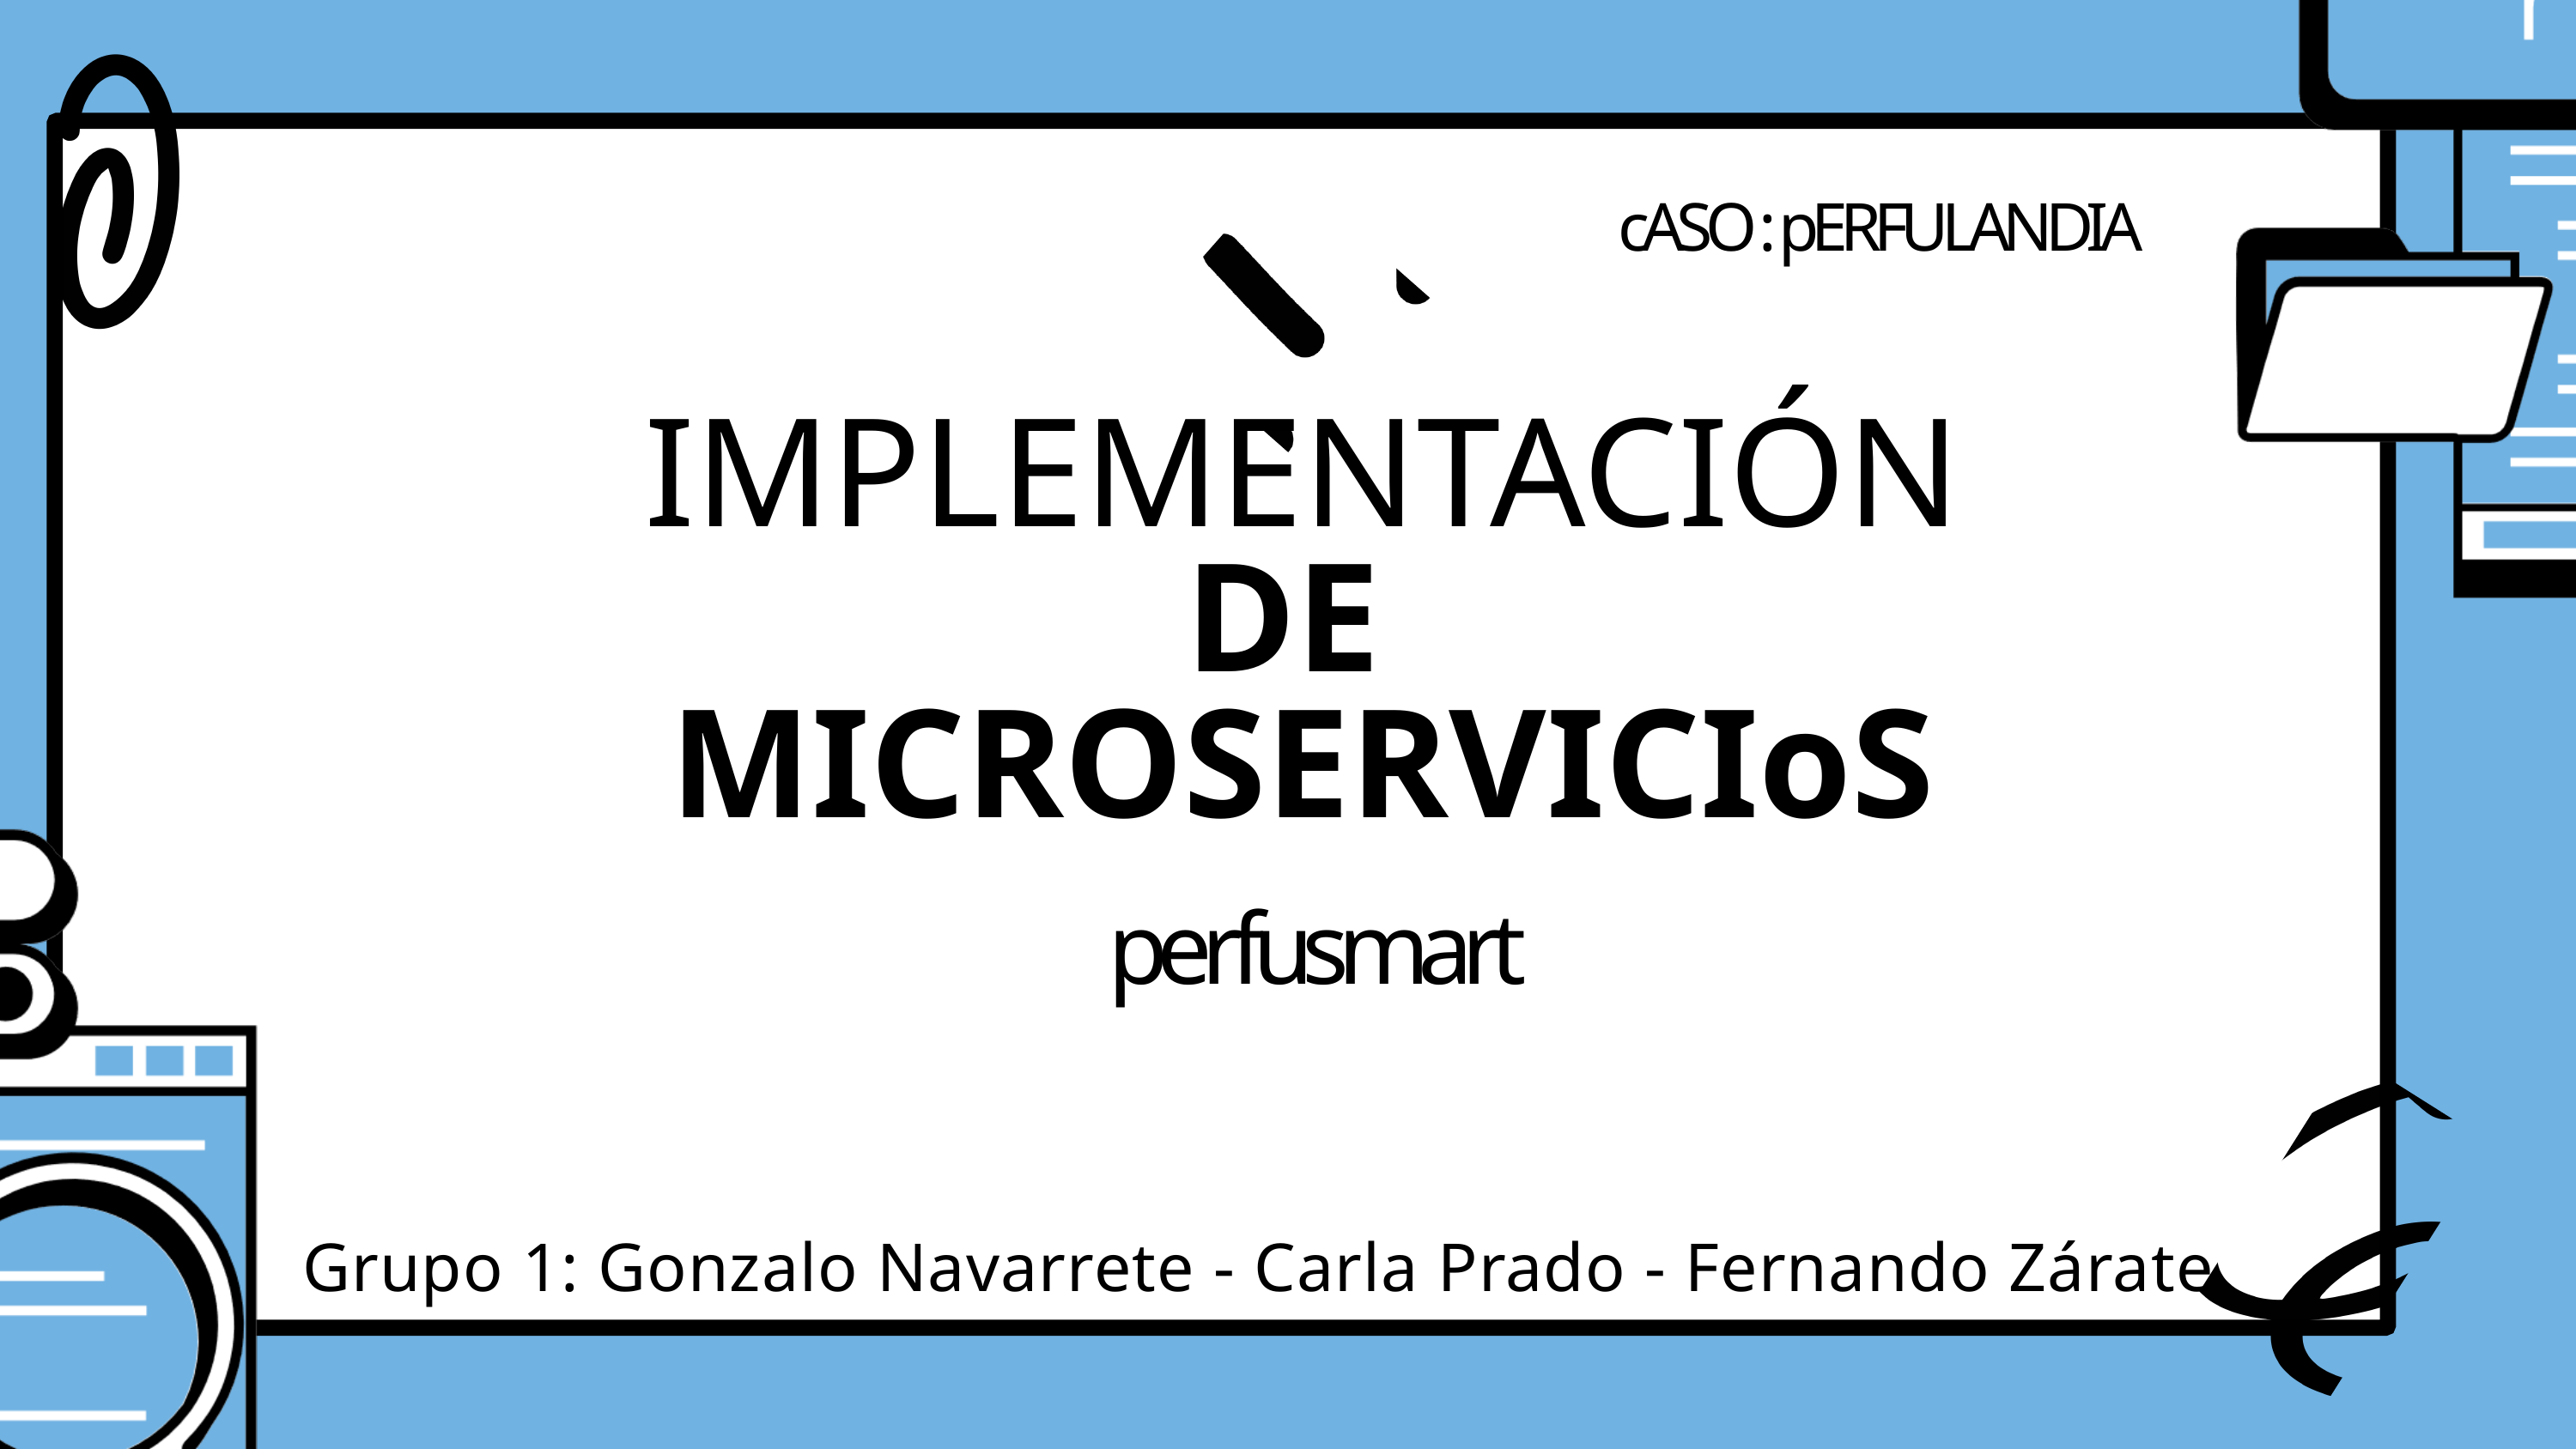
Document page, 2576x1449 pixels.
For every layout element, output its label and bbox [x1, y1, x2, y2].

text_box [2391, 1080, 2491, 1301]
text_box [0, 811, 378, 1449]
text_box [2235, 0, 2576, 780]
text_box [54, 120, 2389, 1328]
text_box [2217, 1335, 2370, 1404]
text_box [54, 51, 182, 119]
